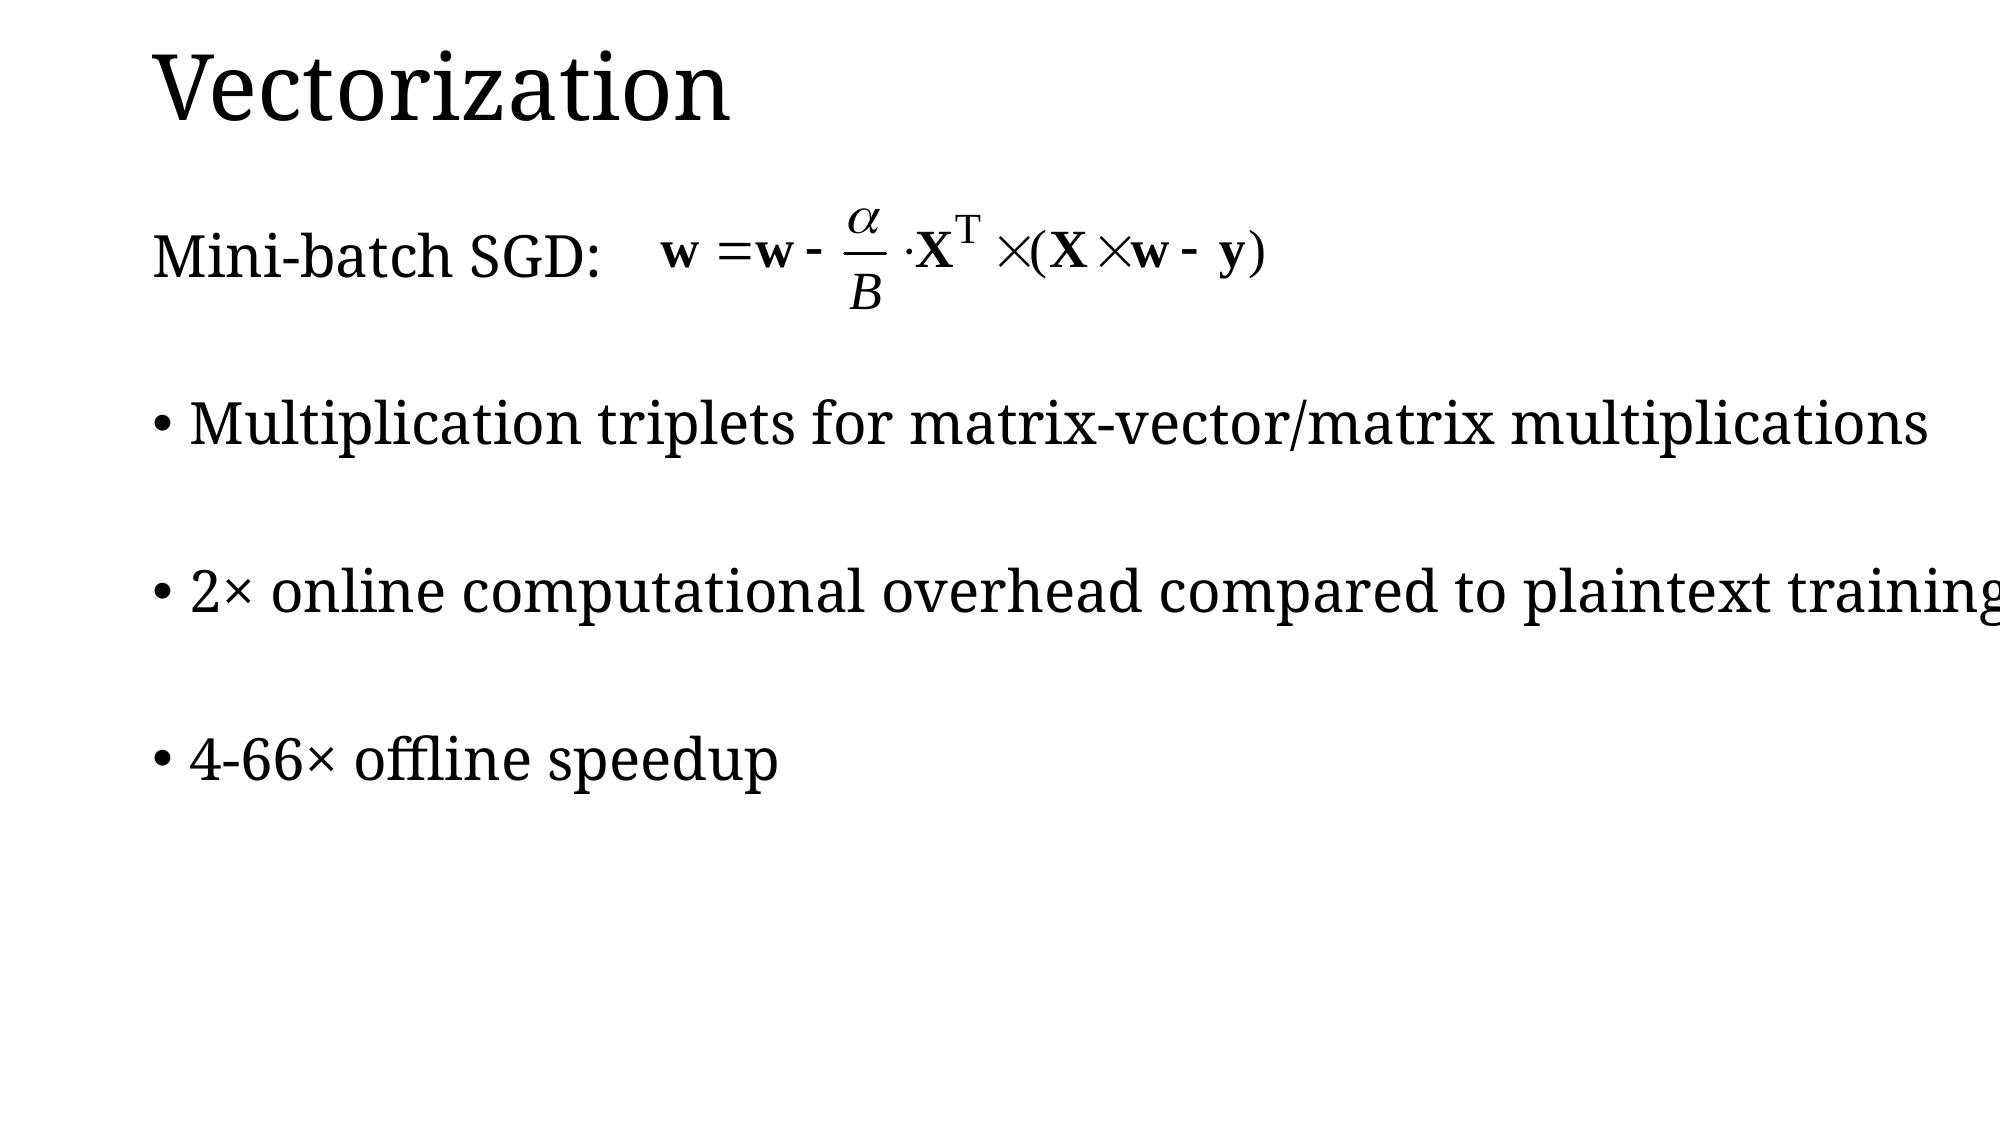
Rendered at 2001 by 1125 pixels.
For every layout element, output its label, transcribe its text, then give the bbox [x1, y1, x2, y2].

list Mini-batch SGD: Multiplication triplets for matrix-vector/matrix multiplications 2× online computational overhead compared to plaintext training 4-66× offline speedup [137, 219, 2000, 1014]
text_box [652, 182, 1276, 321]
title Vectorization [137, 0, 1863, 183]
